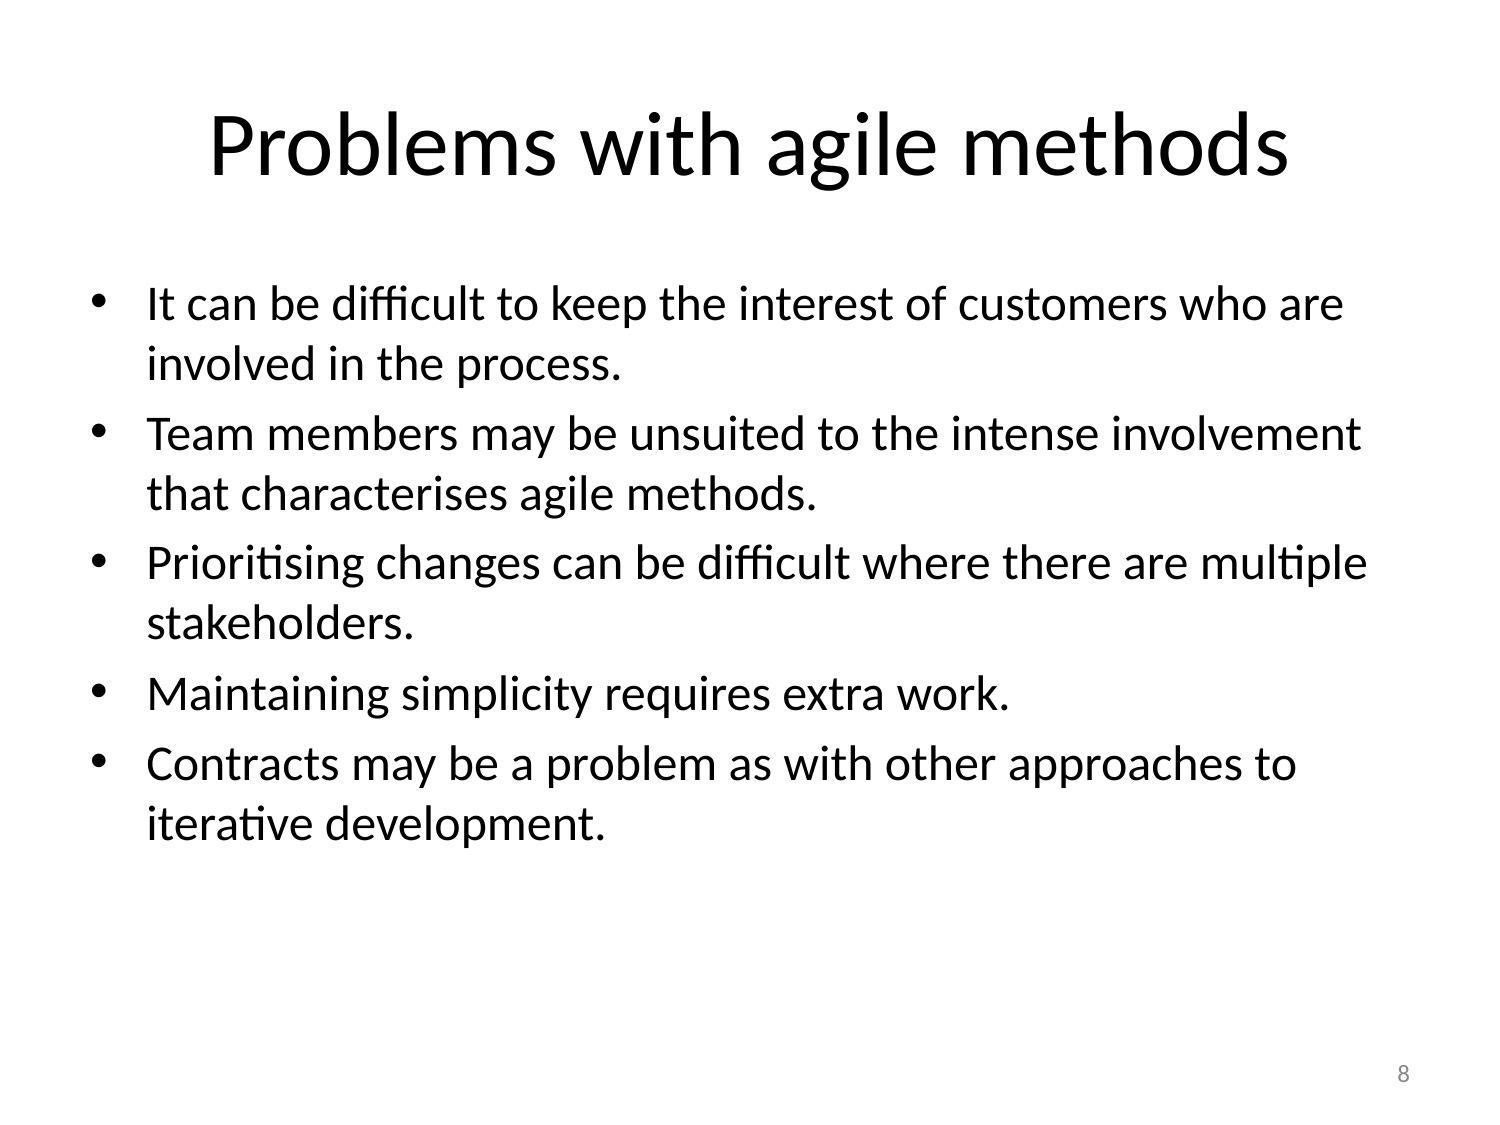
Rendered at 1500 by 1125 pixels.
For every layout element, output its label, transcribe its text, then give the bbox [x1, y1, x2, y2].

slide_number 8 [1074, 1042, 1425, 1103]
list It can be difficult to keep the interest of customers who are involved in the process. Team members may be unsuited to the intense involvement that characterises agile methods. Prioritising changes can be difficult where there are multiple stakeholders. Maintaining simplicity requires extra work. Contracts may be a problem as with other approaches to iterative development. [75, 262, 1425, 1005]
title Problems with agile methods [75, 45, 1425, 233]
